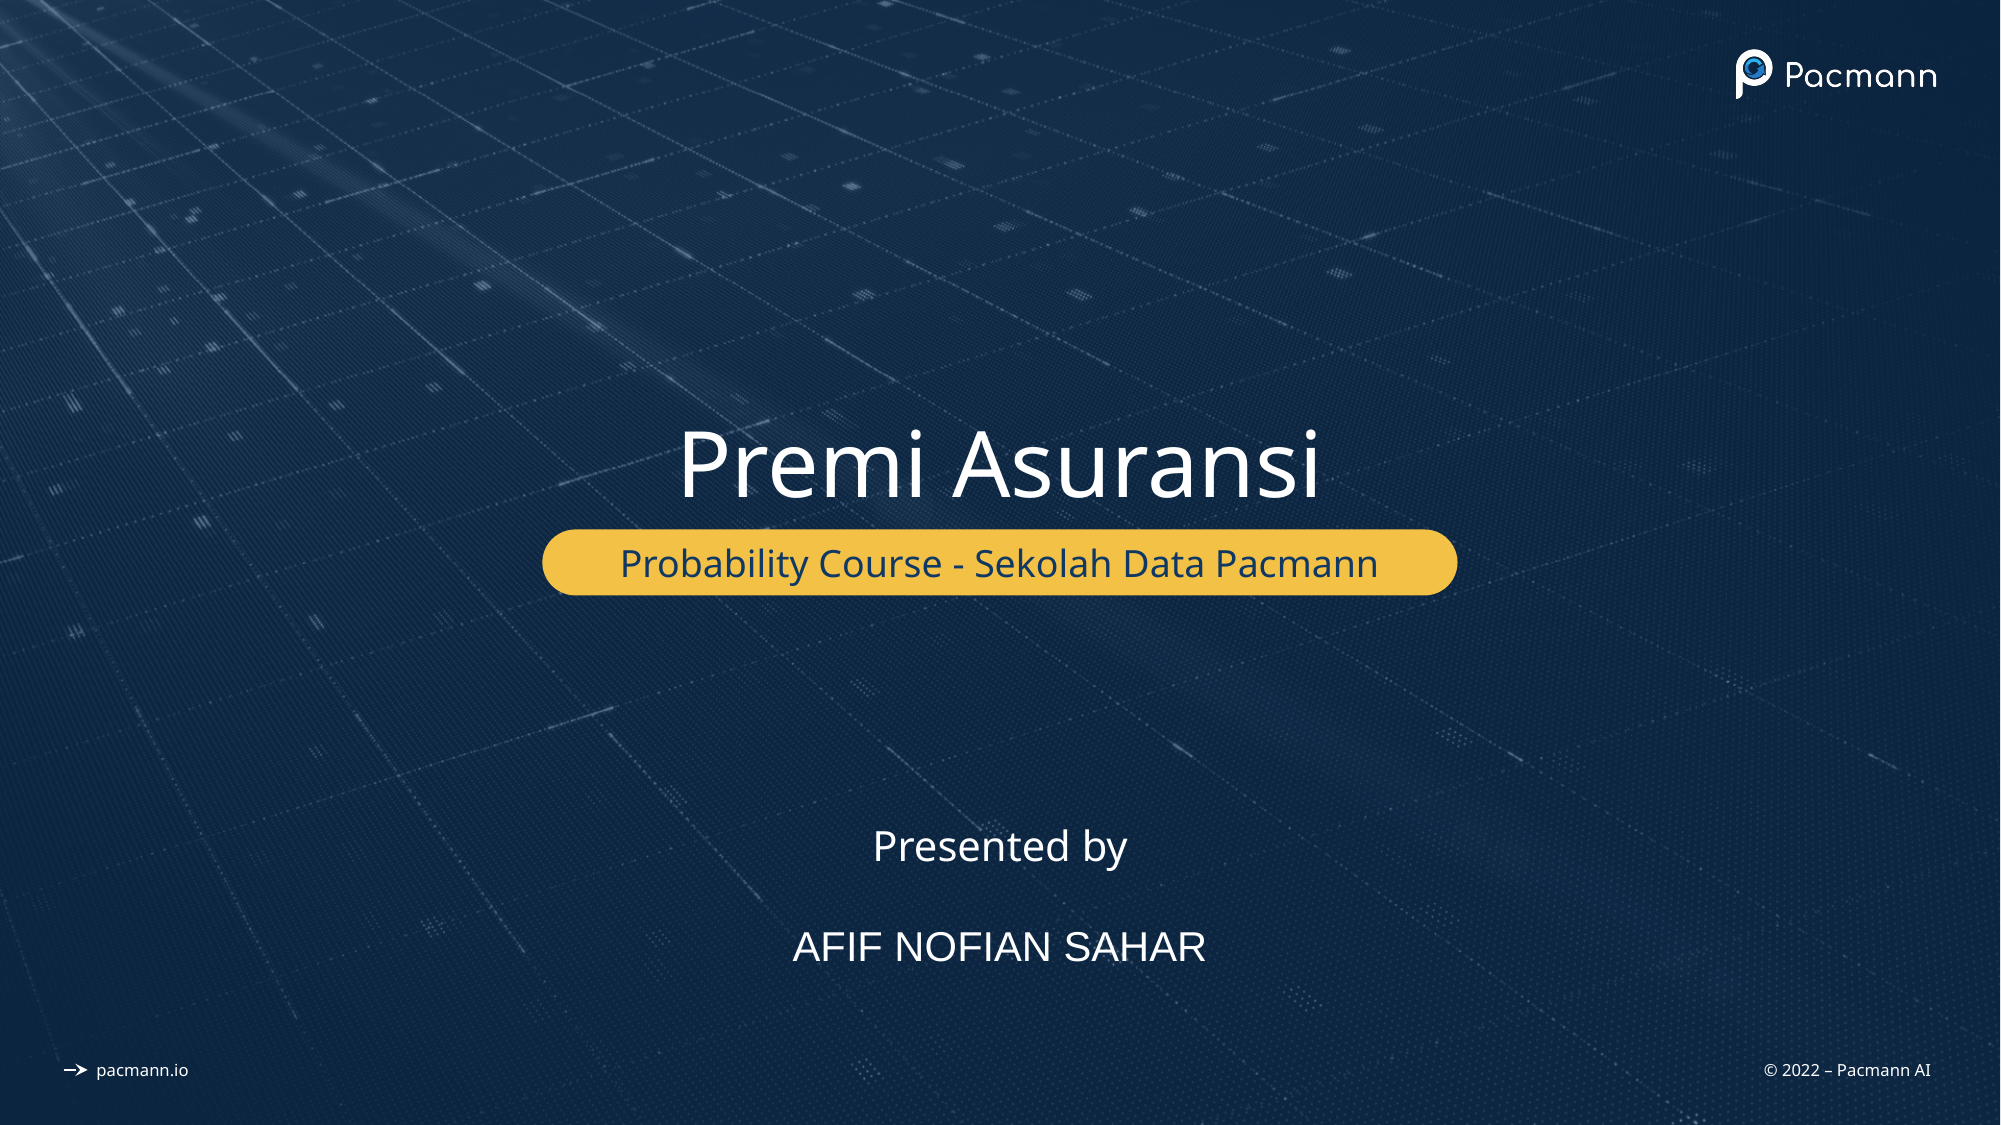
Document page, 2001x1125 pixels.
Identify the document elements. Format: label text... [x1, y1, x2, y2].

picture [0, 0, 2001, 1125]
text_box Presented by AFIF NOFIAN SAHAR [221, 812, 1779, 978]
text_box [221, 398, 1779, 596]
text_box © 2022 – Pacmann AI [1749, 1052, 1960, 1088]
text_box pacmann.io [81, 1052, 211, 1088]
